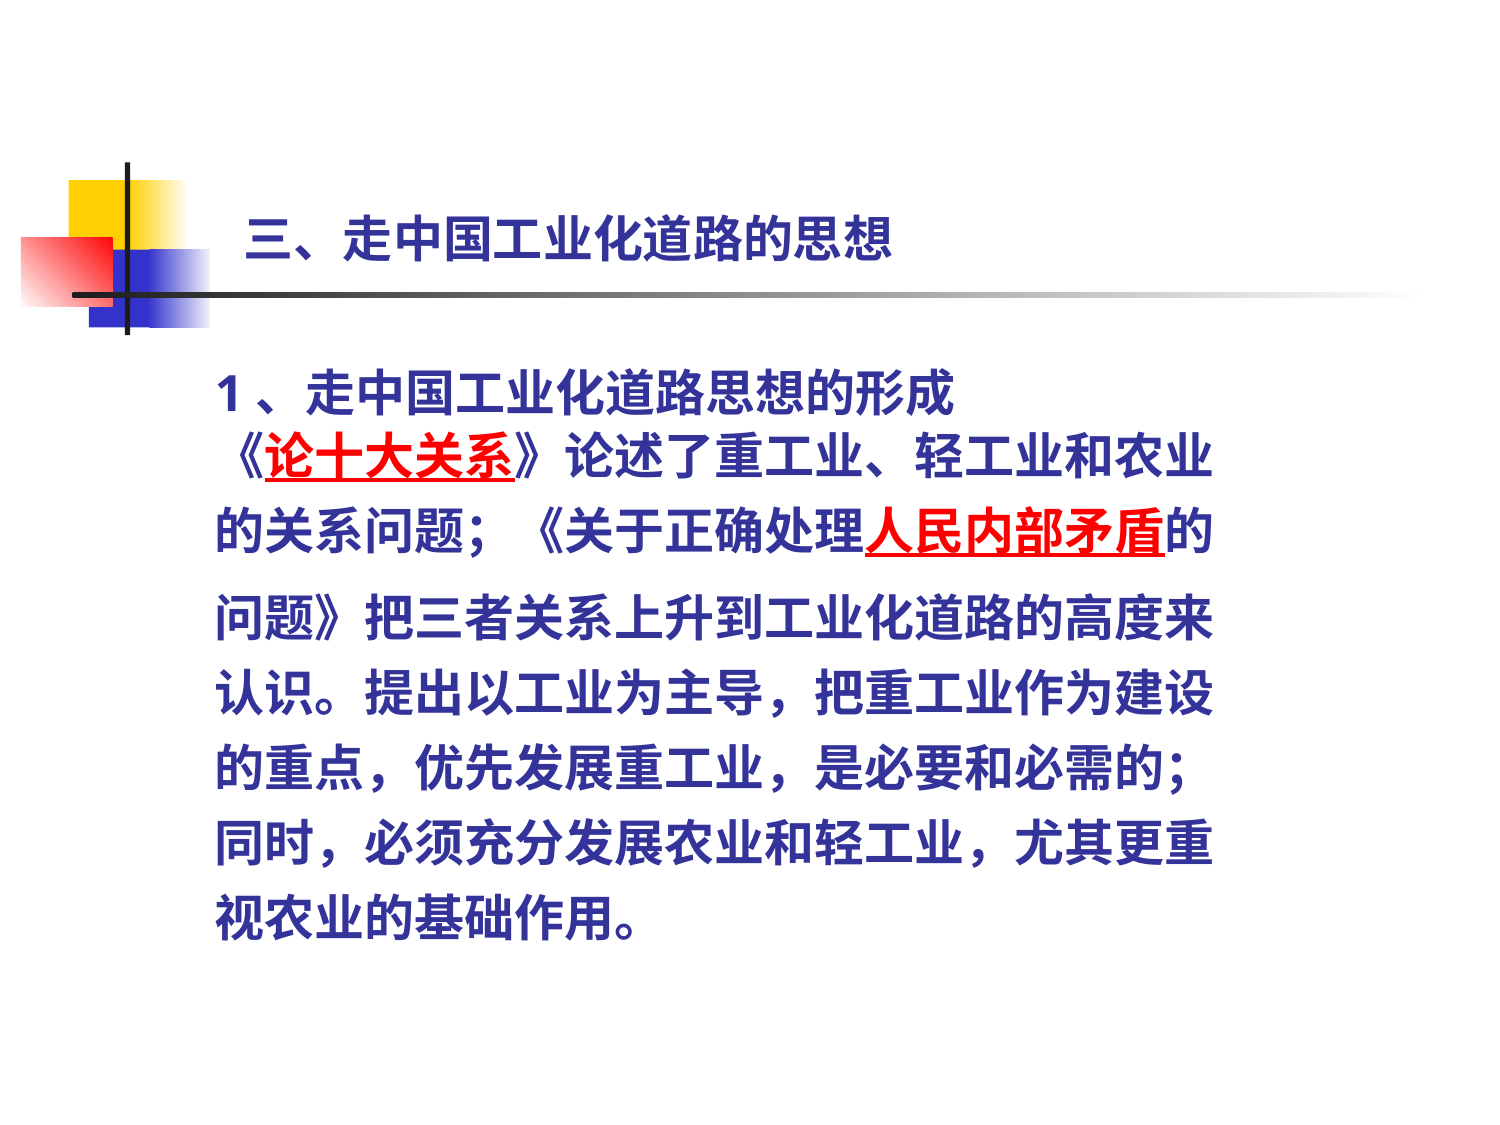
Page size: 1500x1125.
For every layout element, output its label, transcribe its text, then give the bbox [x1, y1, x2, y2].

text_box 三、走中国工业化道路的思想 [228, 199, 909, 275]
text_box 1、走中国工业化道路思想的形成 《论十大关系》论述了重工业、轻工业和农业的关系问题；《关于正确处理人民内部矛盾的问题》把三者关系上升到工业化道路的高度来认识。提出以工业为主导，把重工业作为建设的重点，优先发展重工业，是必要和必需的；同时，必须充分发展农业和轻工业，尤其更重视农业的基础作用。 [199, 339, 1238, 955]
